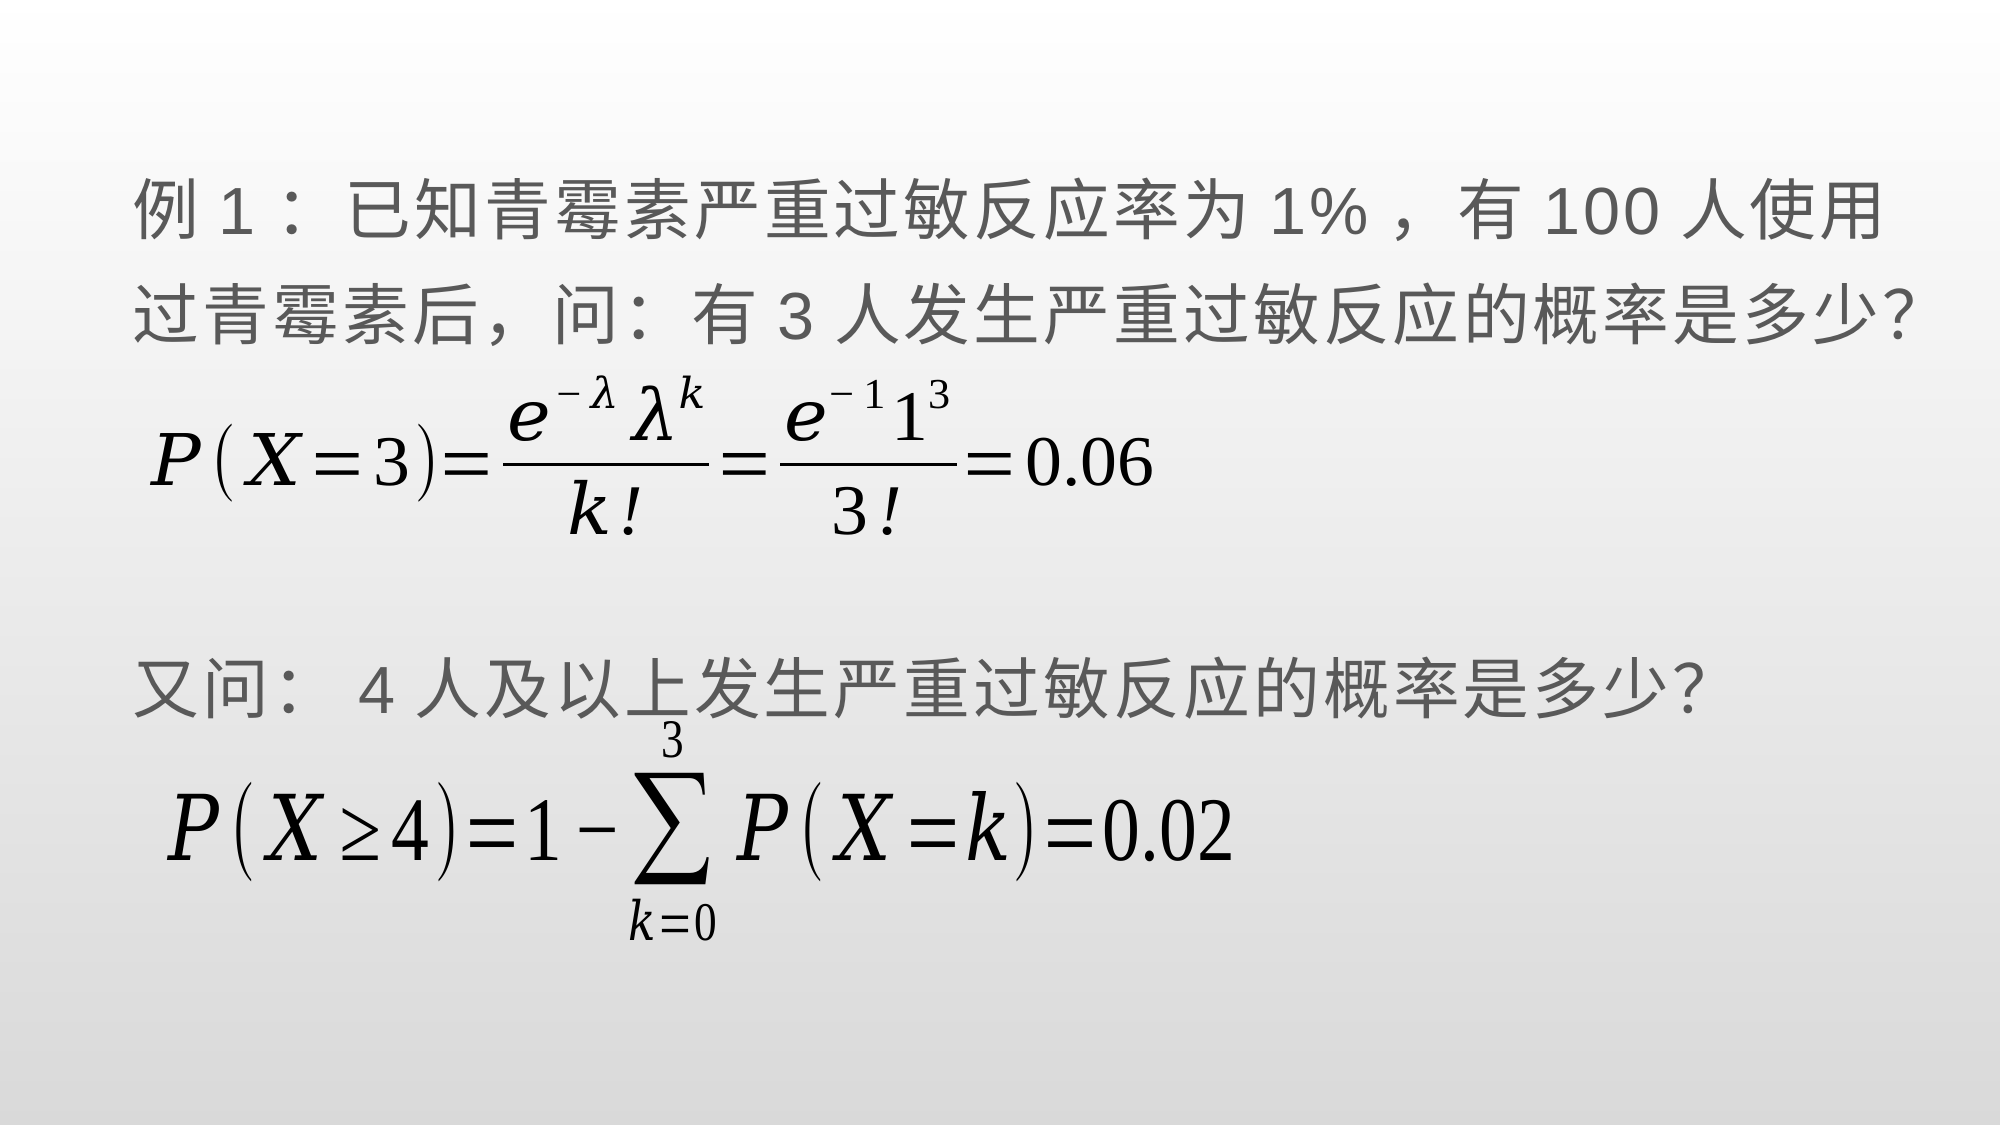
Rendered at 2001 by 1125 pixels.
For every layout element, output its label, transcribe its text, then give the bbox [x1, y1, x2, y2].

list 例1：已知青霉素严重过敏反应率为1%，有100人使用过青霉素后，问：有3人发生严重过敏反应的概率是多少？ 又问：4人及以上发生严重过敏反应的概率是多少？ [118, 136, 1918, 1086]
